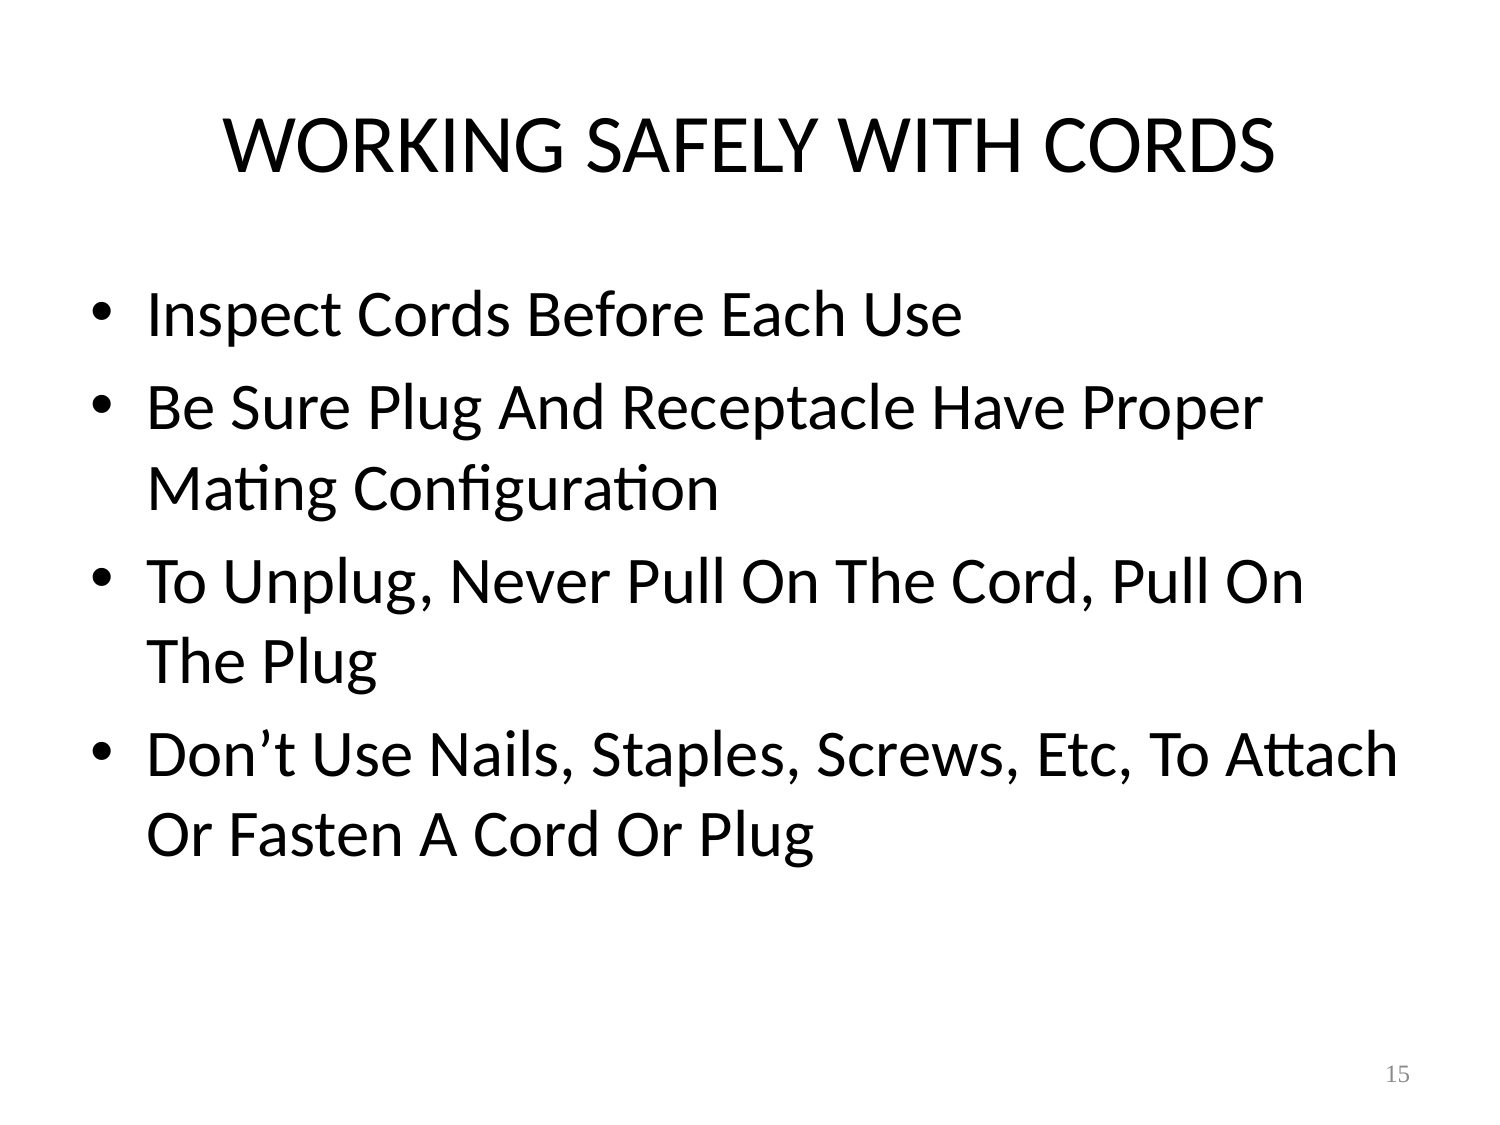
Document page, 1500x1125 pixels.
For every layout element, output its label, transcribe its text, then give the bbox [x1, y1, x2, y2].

title WORKING SAFELY WITH CORDS [75, 45, 1425, 233]
slide_number 15 [1074, 1042, 1425, 1103]
list Inspect Cords Before Each Use Be Sure Plug And Receptacle Have Proper Mating Configuration To Unplug, Never Pull On The Cord, Pull On The Plug Don’t Use Nails, Staples, Screws, Etc, To Attach Or Fasten A Cord Or Plug [75, 262, 1425, 1005]
